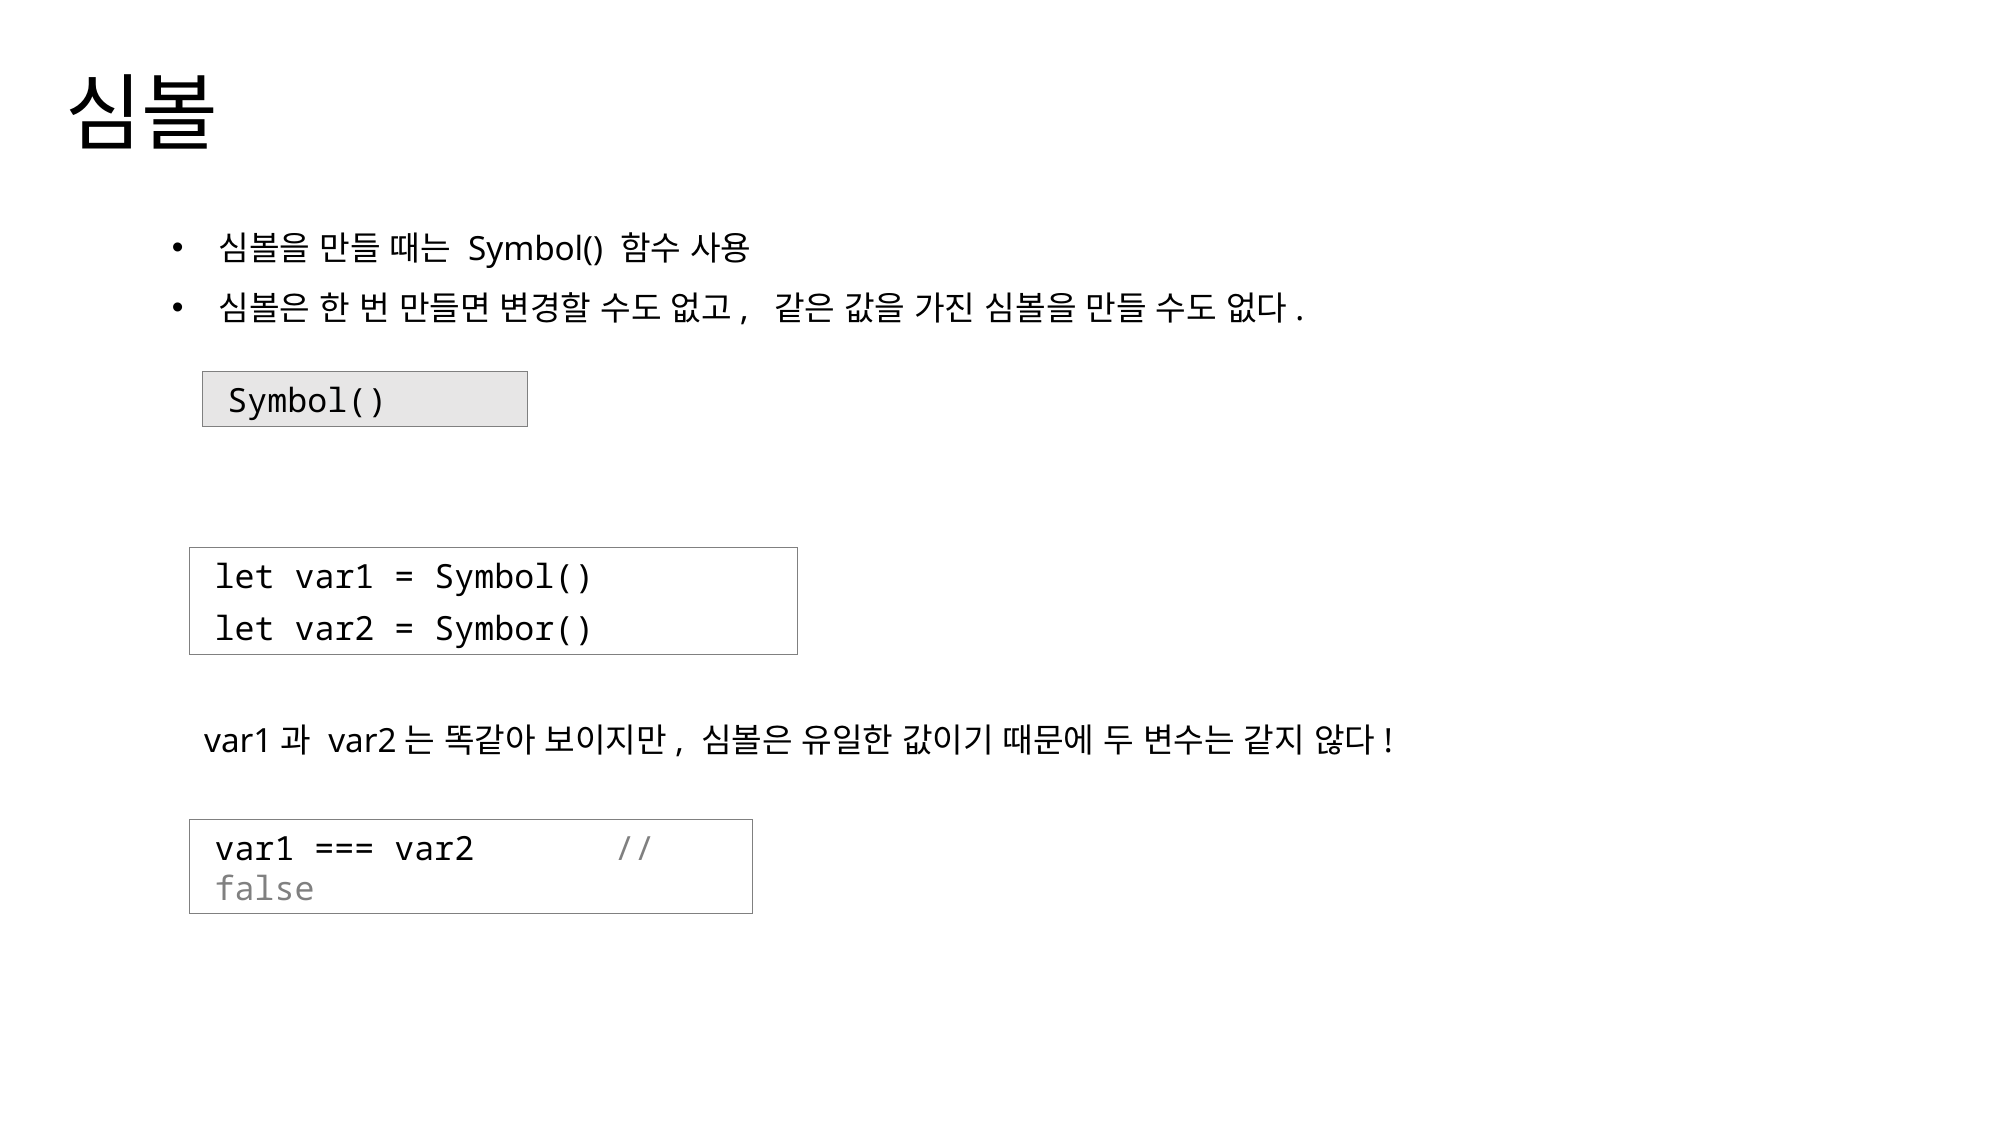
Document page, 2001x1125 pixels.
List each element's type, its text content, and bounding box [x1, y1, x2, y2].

text_box var1과 var2는 똑같아 보이지만, 심볼은 유일한 값이기 때문에 두 변수는 같지 않다! [189, 692, 1500, 767]
text_box 심볼을 만들 때는 Symbol() 함수 사용 심볼은 한 번 만들면 변경할 수도 없고, 같은 값을 가진 심볼을 만들 수도 없다. [157, 200, 1512, 335]
text_box let var1 = Symbol() let var2 = Symbor() [189, 547, 798, 655]
text_box 심볼 [50, 52, 399, 168]
text_box Symbol() [202, 371, 528, 427]
text_box var1 === var2 // false [189, 819, 753, 914]
